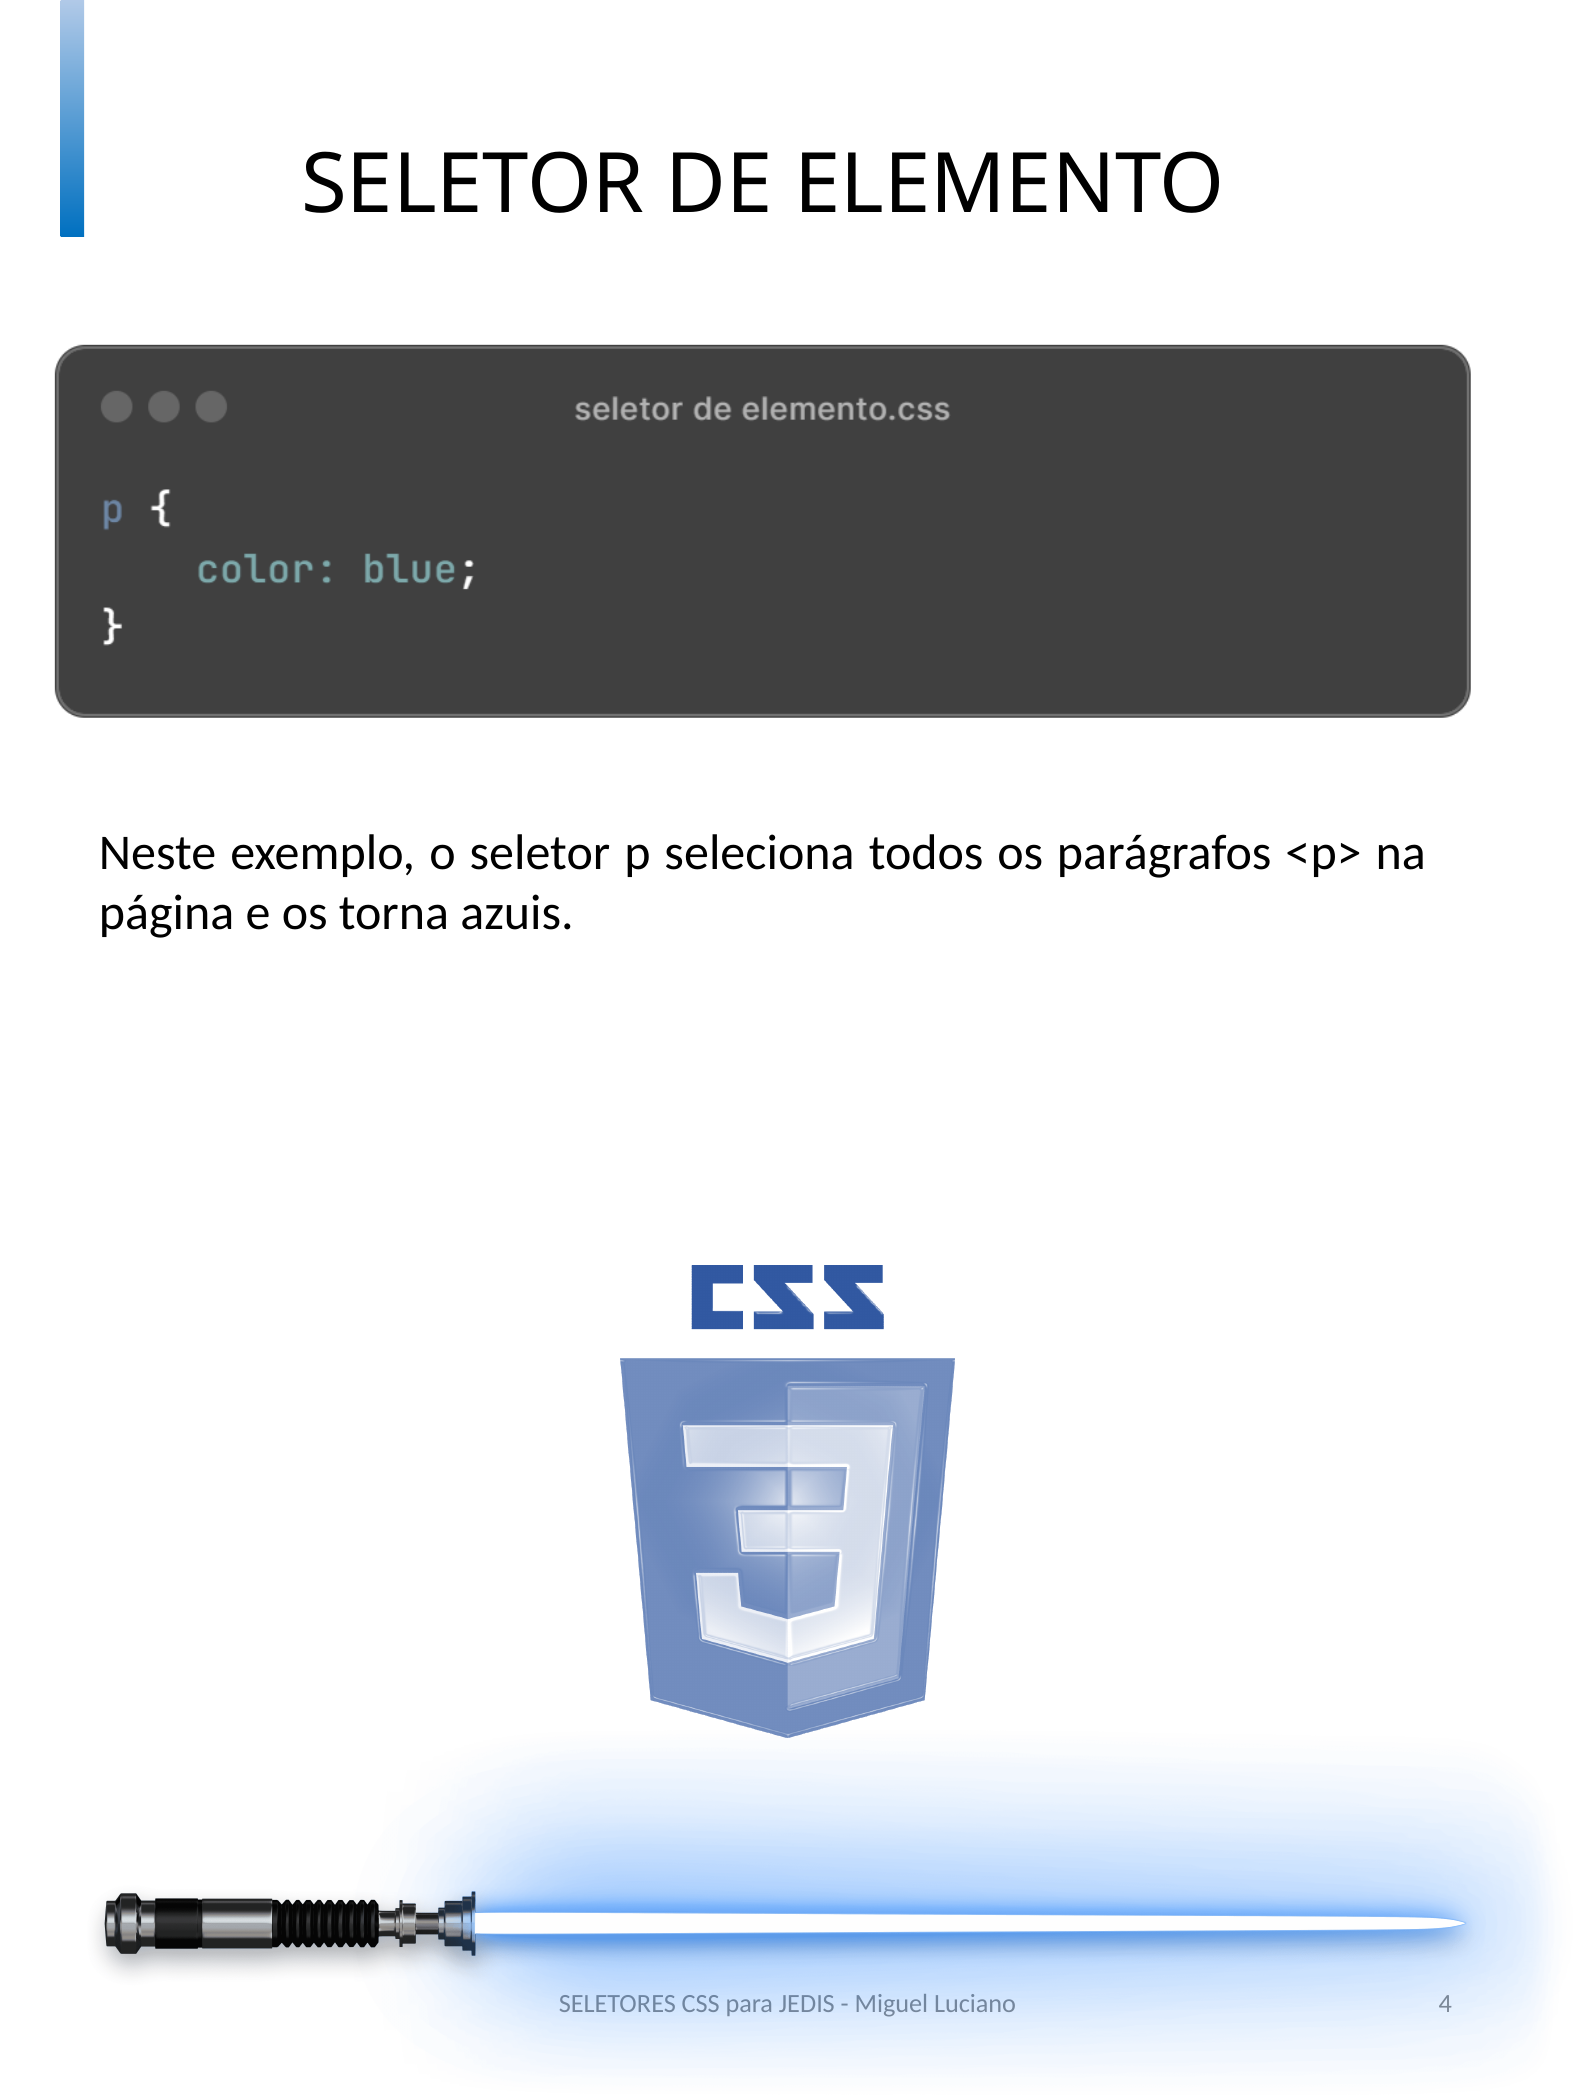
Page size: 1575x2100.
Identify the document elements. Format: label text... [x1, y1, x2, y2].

picture [0, 1250, 1575, 2100]
text_box Neste exemplo, o seletor p seleciona todos os parágrafos <p> na página e os torna azuis. [84, 812, 1442, 948]
picture [0, 265, 1551, 799]
text_box SELETOR DE ELEMENTO [85, 122, 1442, 237]
text_box [60, 0, 85, 237]
